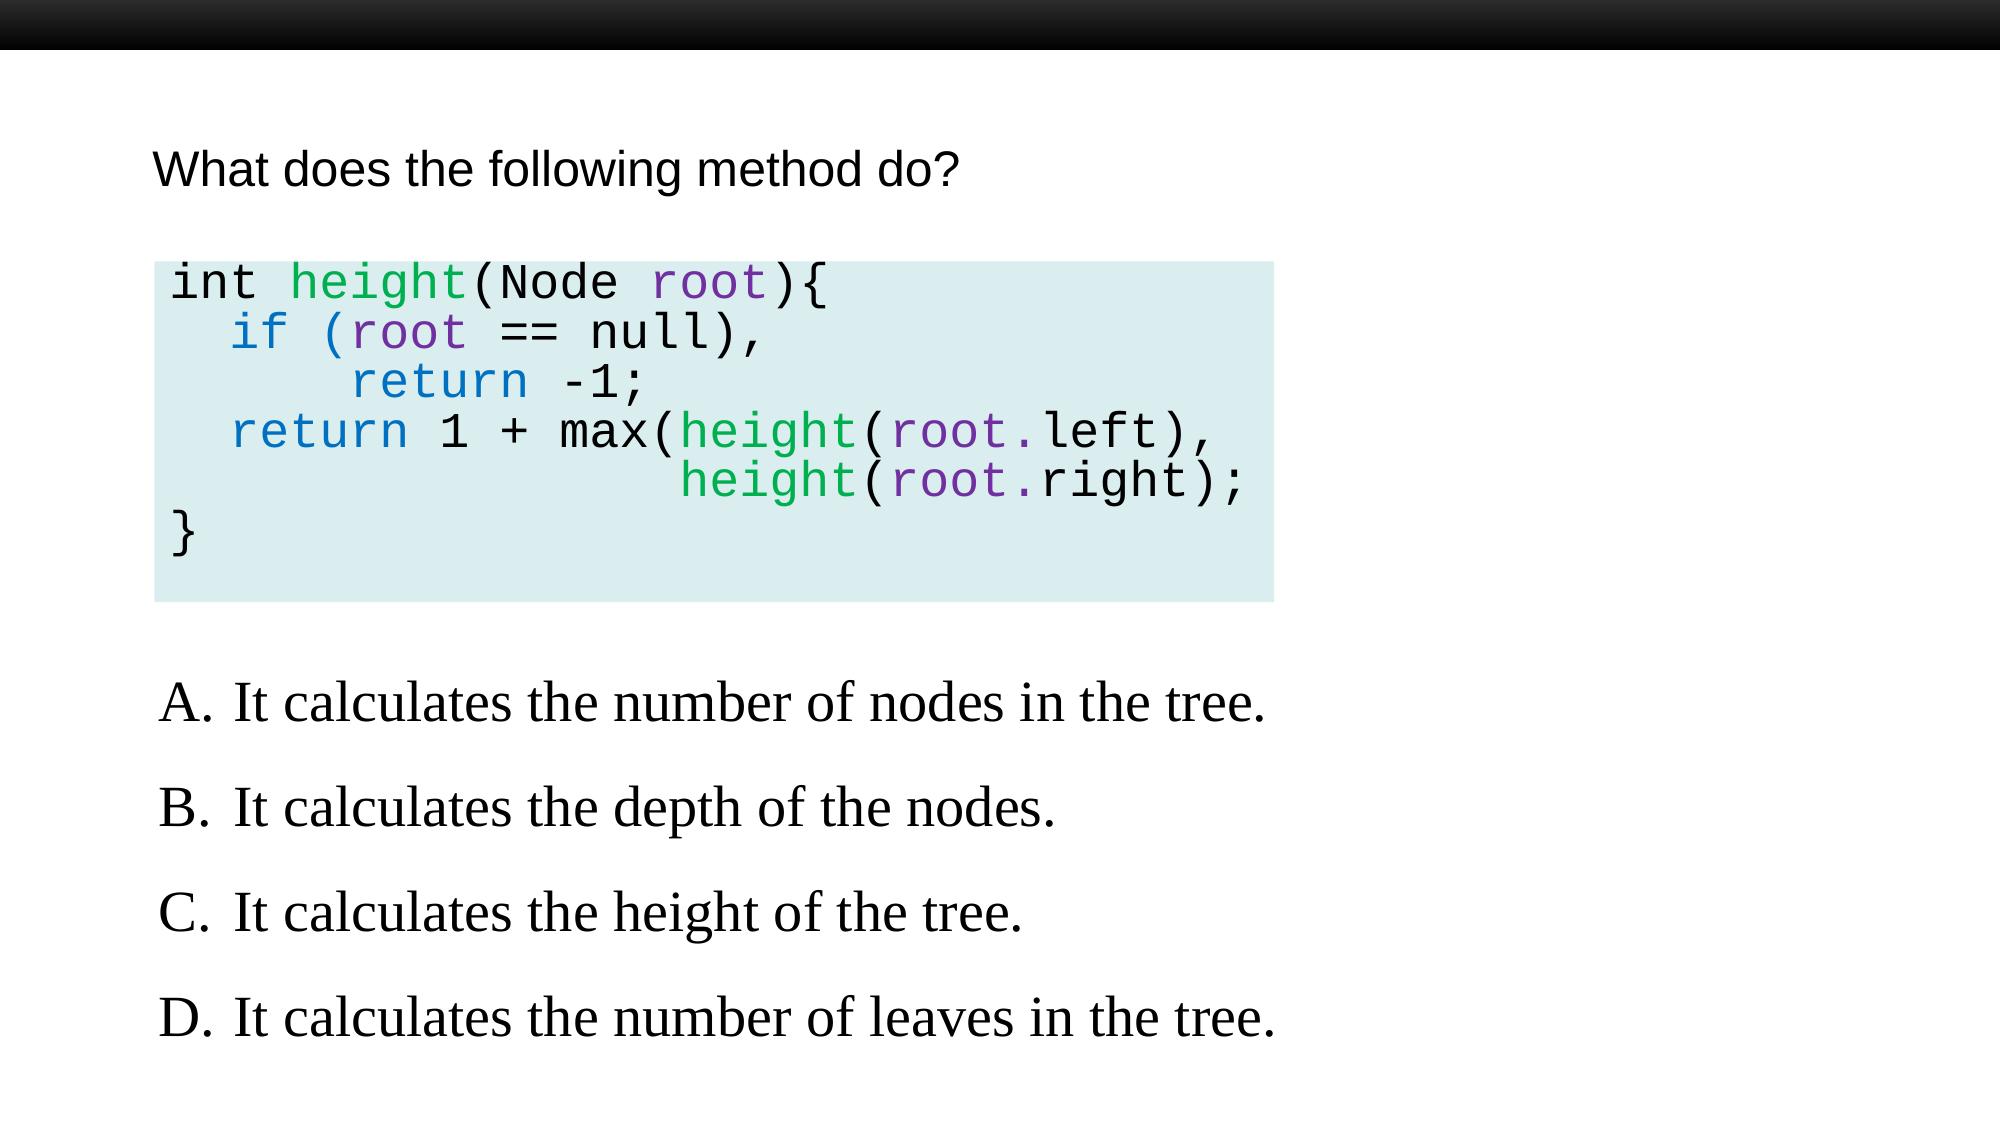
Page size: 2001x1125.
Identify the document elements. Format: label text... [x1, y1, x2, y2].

list What does the following method do? [137, 128, 1863, 266]
text_box It calculates the number of nodes in the tree. It calculates the depth of the nodes. It calculates the height of the tree. It calculates the number of leaves in the tree. [143, 621, 1503, 1056]
text_box int height(Node root){ if (root == null), return -1; return 1 + max(height(root.left), height(root.right); } [154, 261, 1275, 603]
